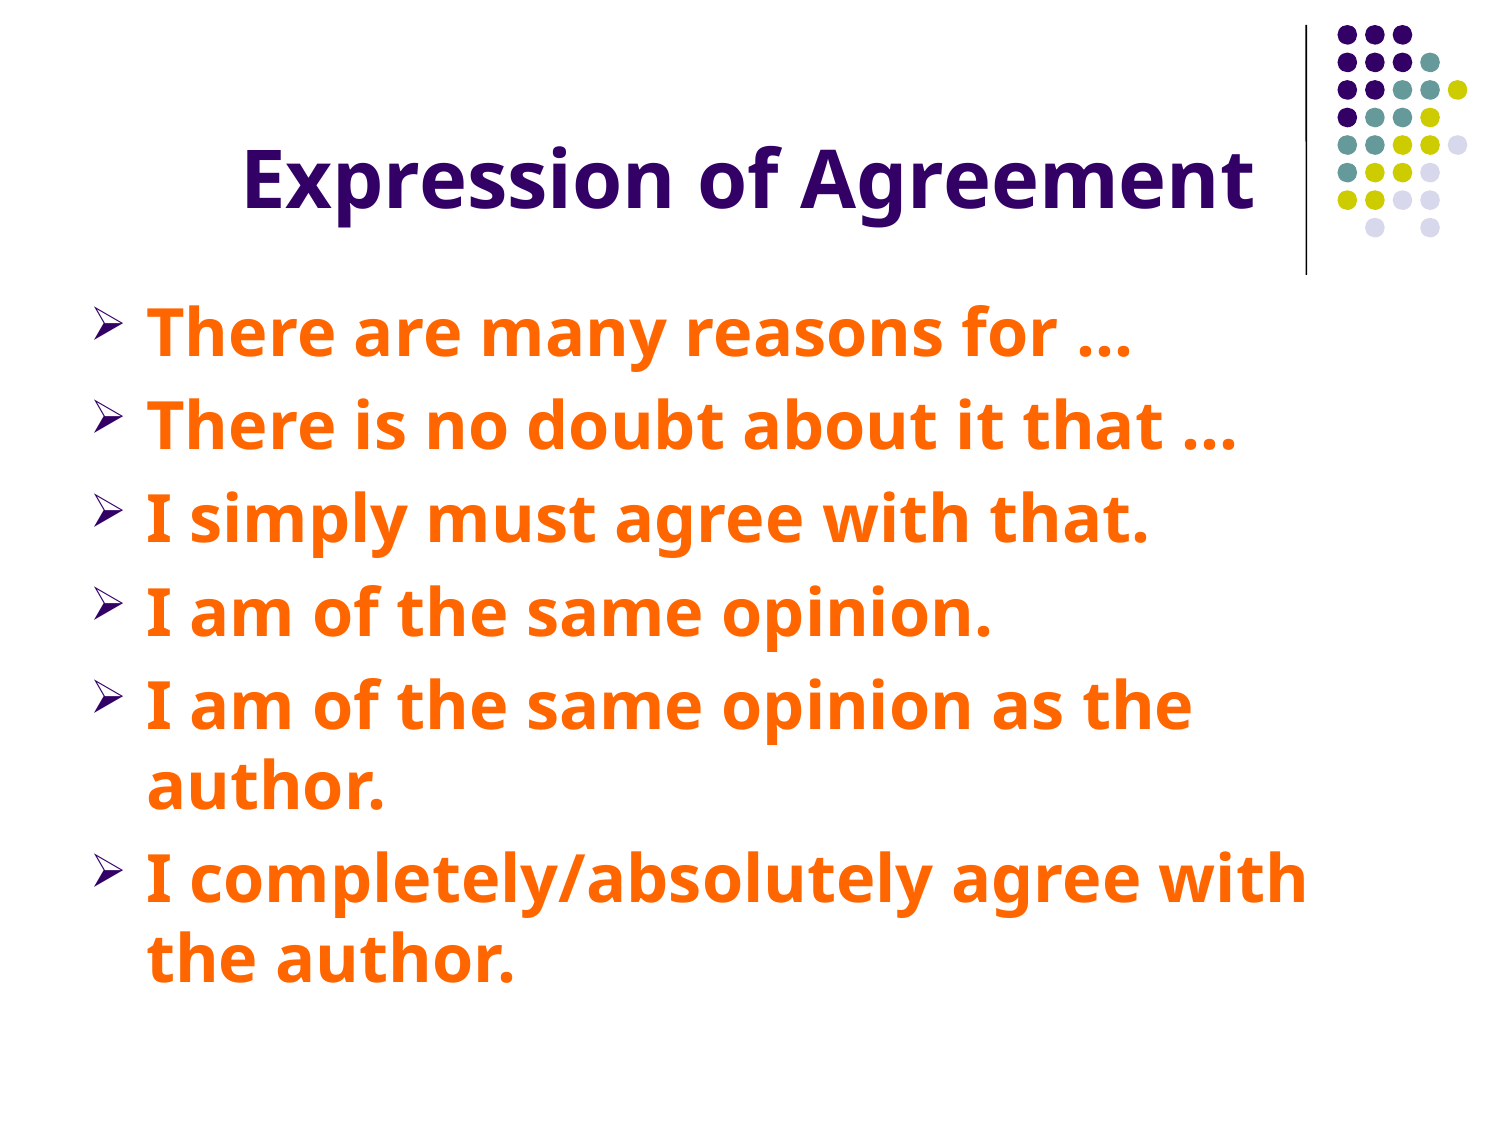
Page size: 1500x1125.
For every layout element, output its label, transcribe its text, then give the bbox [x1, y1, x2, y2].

list There are many reasons for ... There is no doubt about it that ... I simply must agree with that. I am of the same opinion. I am of the same opinion as the author. I completely/absolutely agree with the author. [74, 281, 1426, 1006]
title Expression of Agreement [74, 19, 1313, 233]
